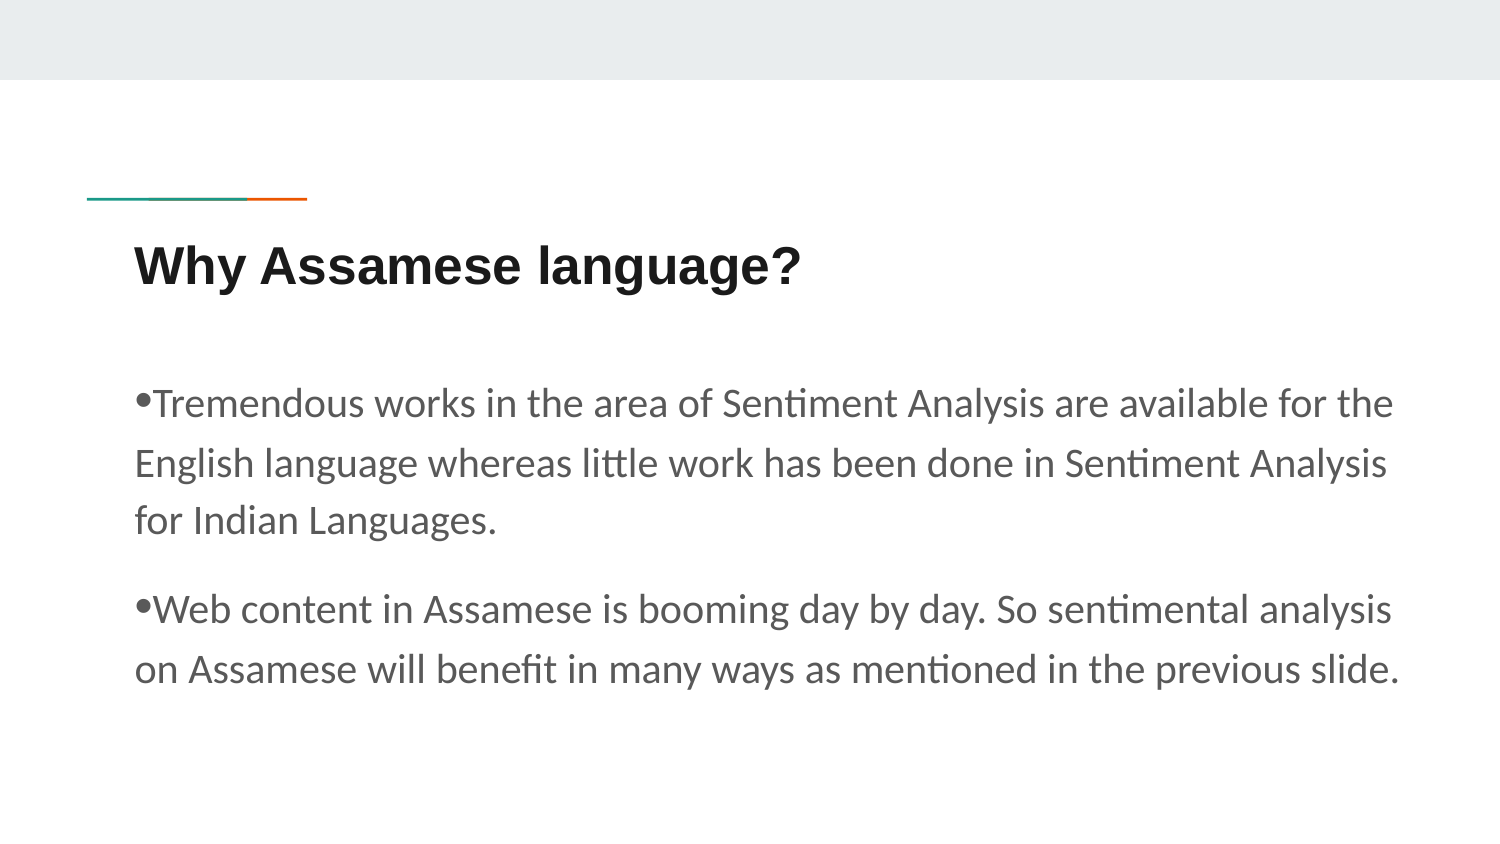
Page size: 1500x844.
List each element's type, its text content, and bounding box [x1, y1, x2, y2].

list •Tremendous works in the area of Sentiment Analysis are available for the English language whereas little work has been done in Sentiment Analysis for Indian Languages. •Web content in Assamese is booming day by day. So sentimental analysis on Assamese will benefit in many ways as mentioned in the previous slide. [119, 341, 1434, 712]
title Why Assamese language? [119, 216, 1381, 305]
